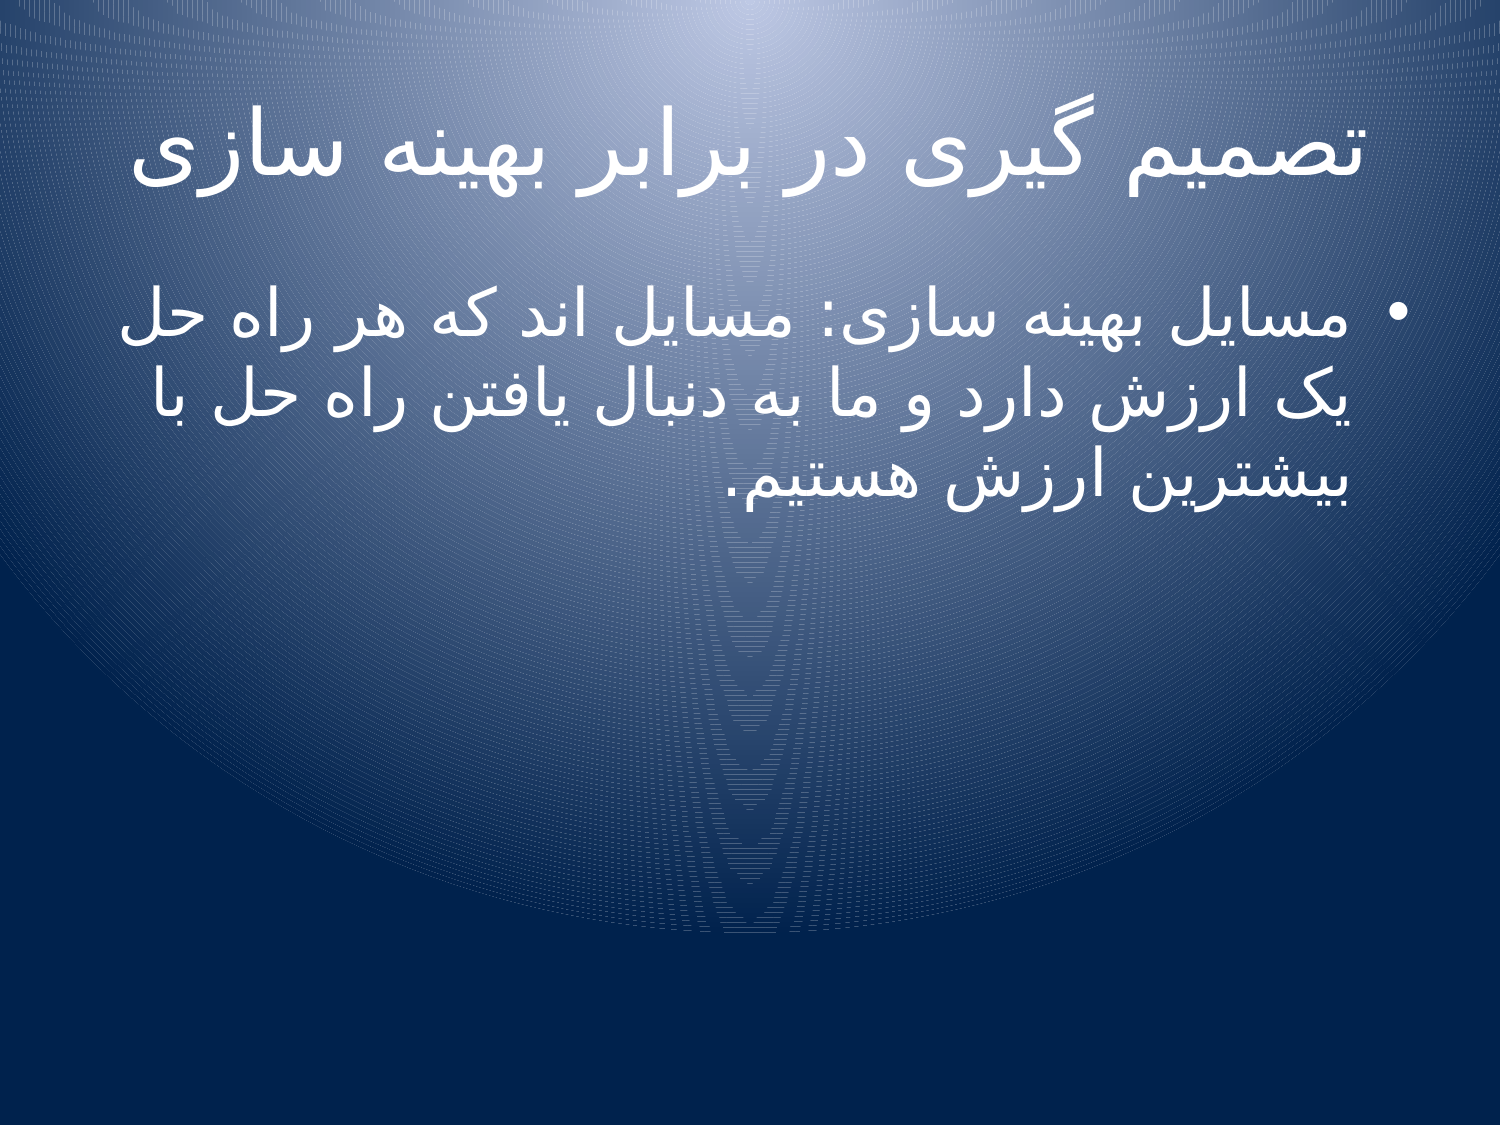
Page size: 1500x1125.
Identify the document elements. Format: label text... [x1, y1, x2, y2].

list مسایل بهینه سازی: مسایل اند که هر راه حل یک ارزش دارد و ما به دنبال یافتن راه حل با بیشترین ارزش هستیم. [75, 262, 1425, 1005]
title تصمیم گیری در برابر بهینه سازی [75, 45, 1425, 233]
